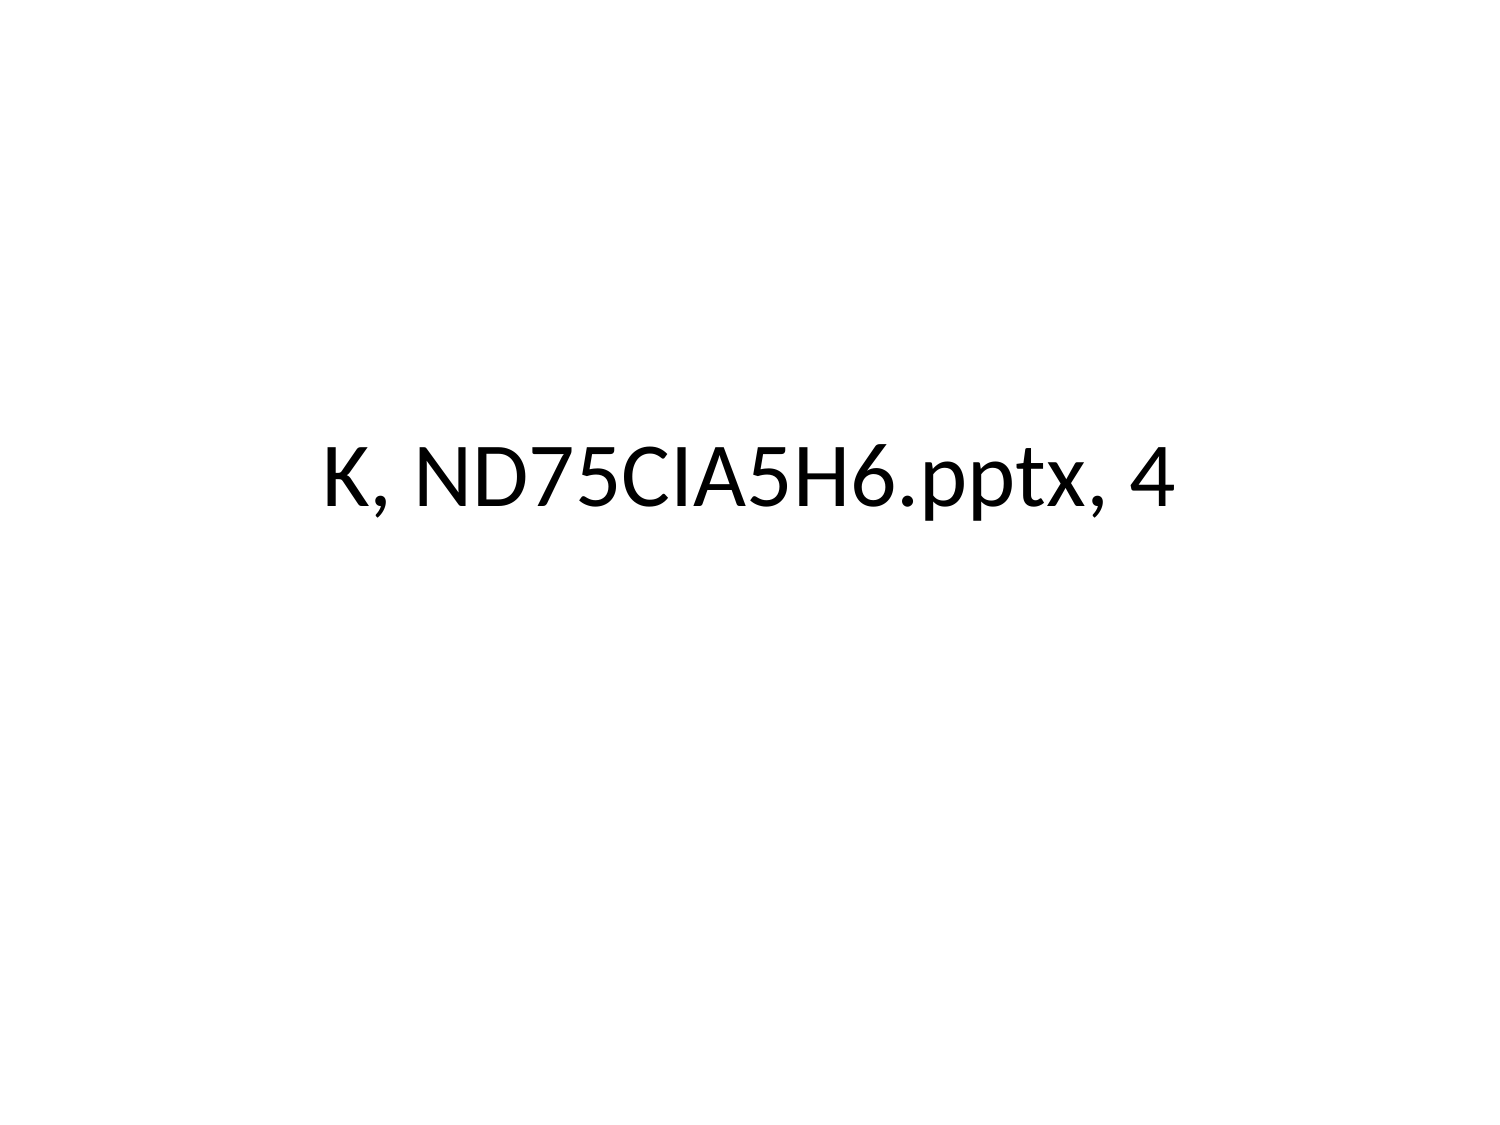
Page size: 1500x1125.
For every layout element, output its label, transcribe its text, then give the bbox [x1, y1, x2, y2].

title K, ND75CIA5H6.pptx, 4 [112, 349, 1388, 591]
